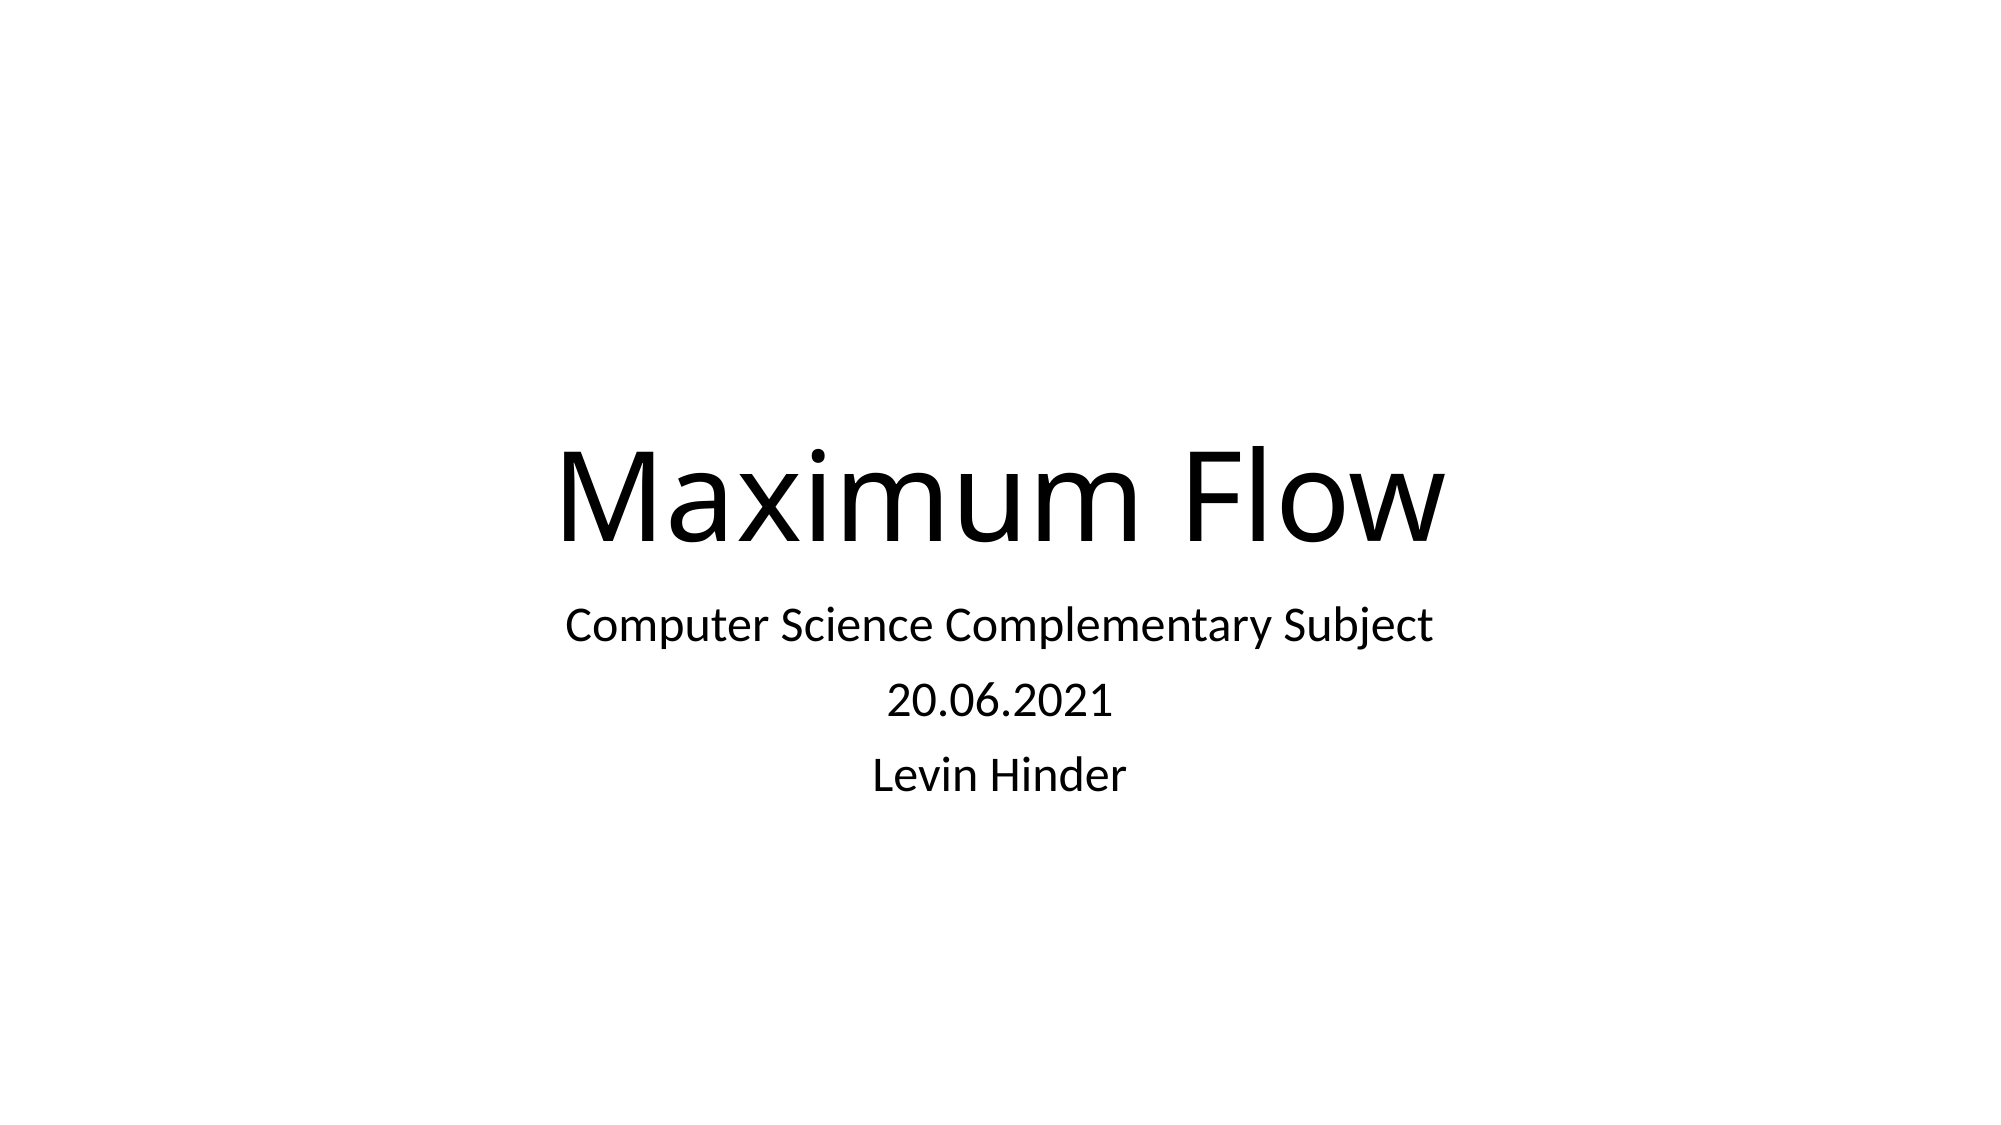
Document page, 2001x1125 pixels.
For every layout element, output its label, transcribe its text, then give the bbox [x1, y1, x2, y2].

title Maximum Flow [249, 184, 1750, 576]
subtitle Computer Science Complementary Subject 20.06.2021 Levin Hinder [249, 590, 1750, 863]
